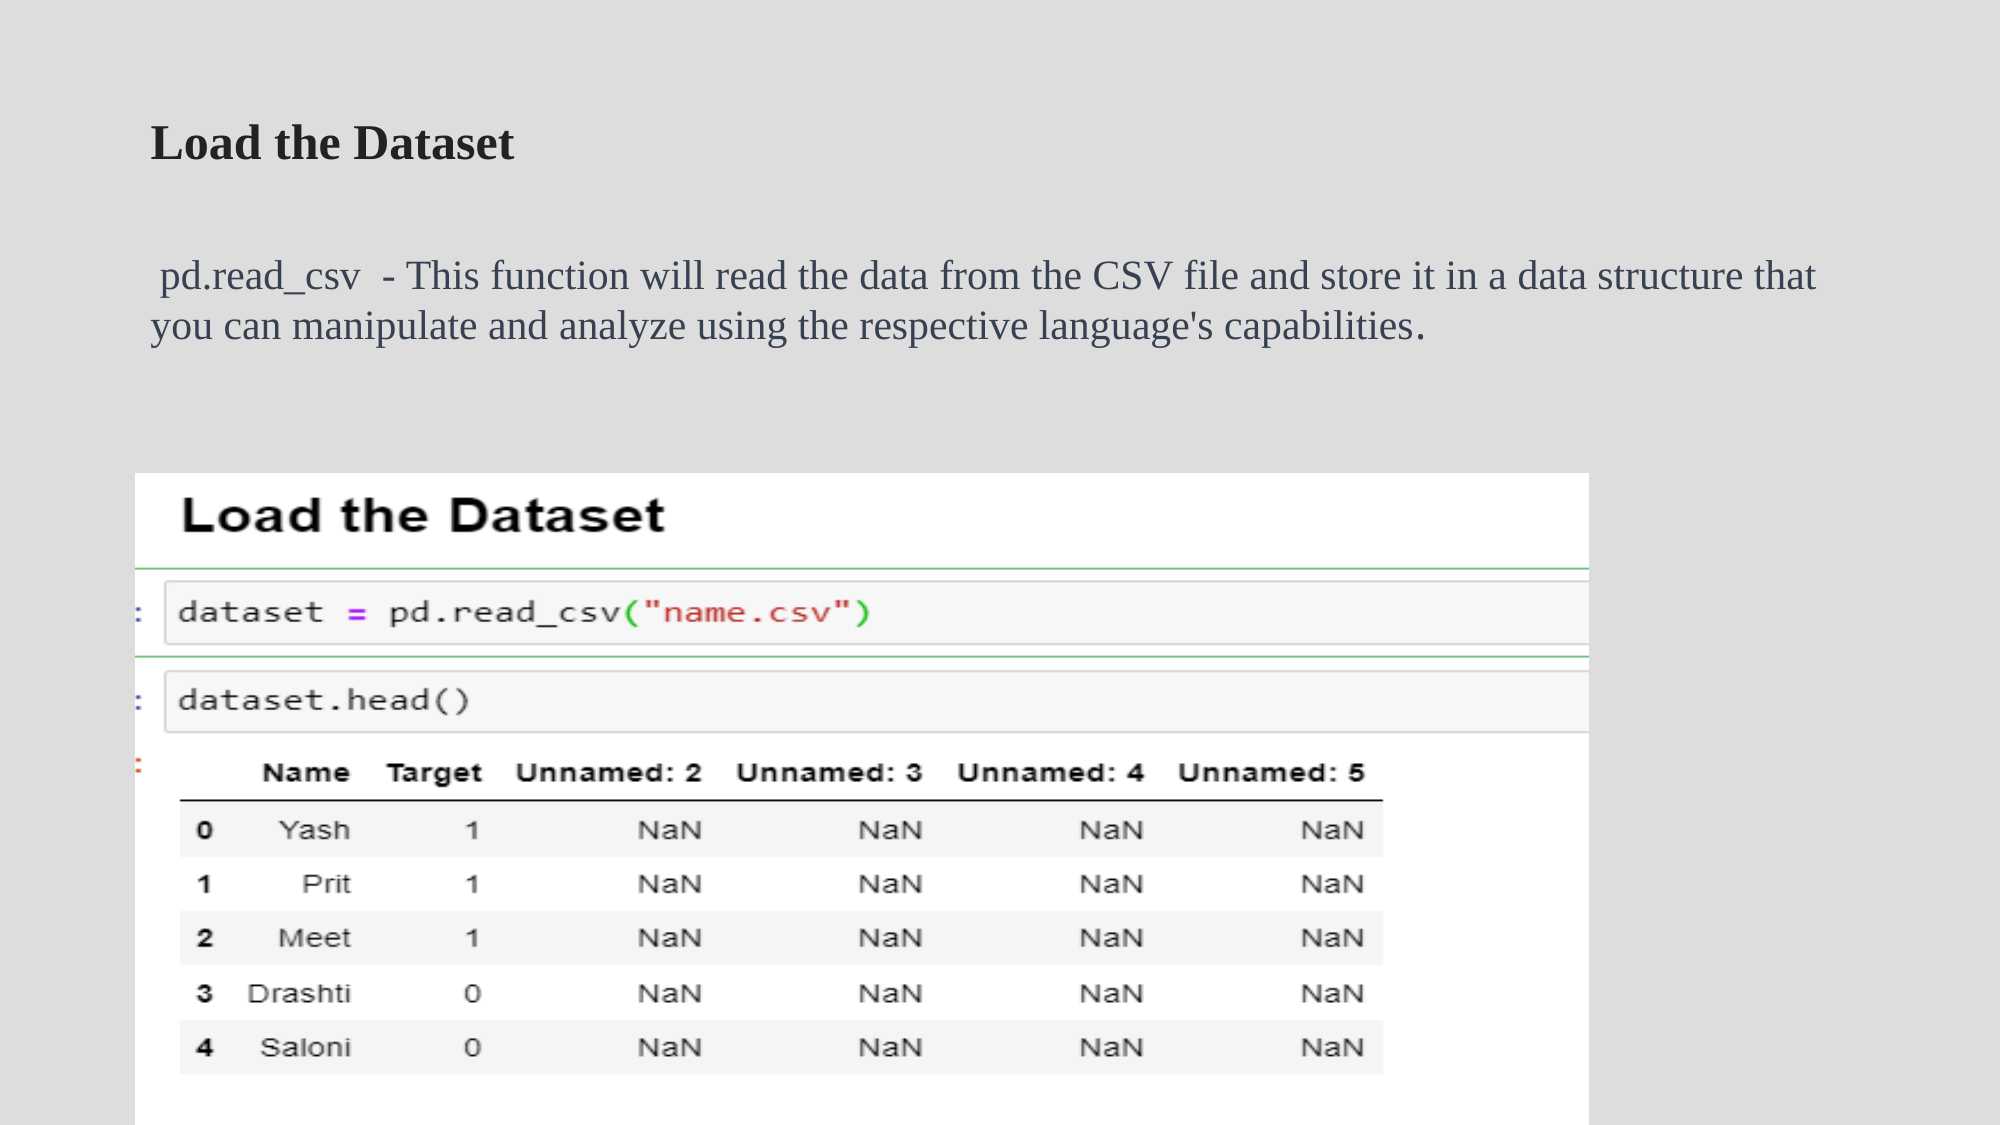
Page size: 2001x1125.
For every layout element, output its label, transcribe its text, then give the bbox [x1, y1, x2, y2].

text_box Load the Dataset [135, 102, 1098, 223]
text_box pd.read_csv - This function will read the data from the CSV file and store it in a data structure that you can manipulate and analyze using the respective language's capabilities. [135, 240, 1886, 356]
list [135, 473, 1589, 1125]
